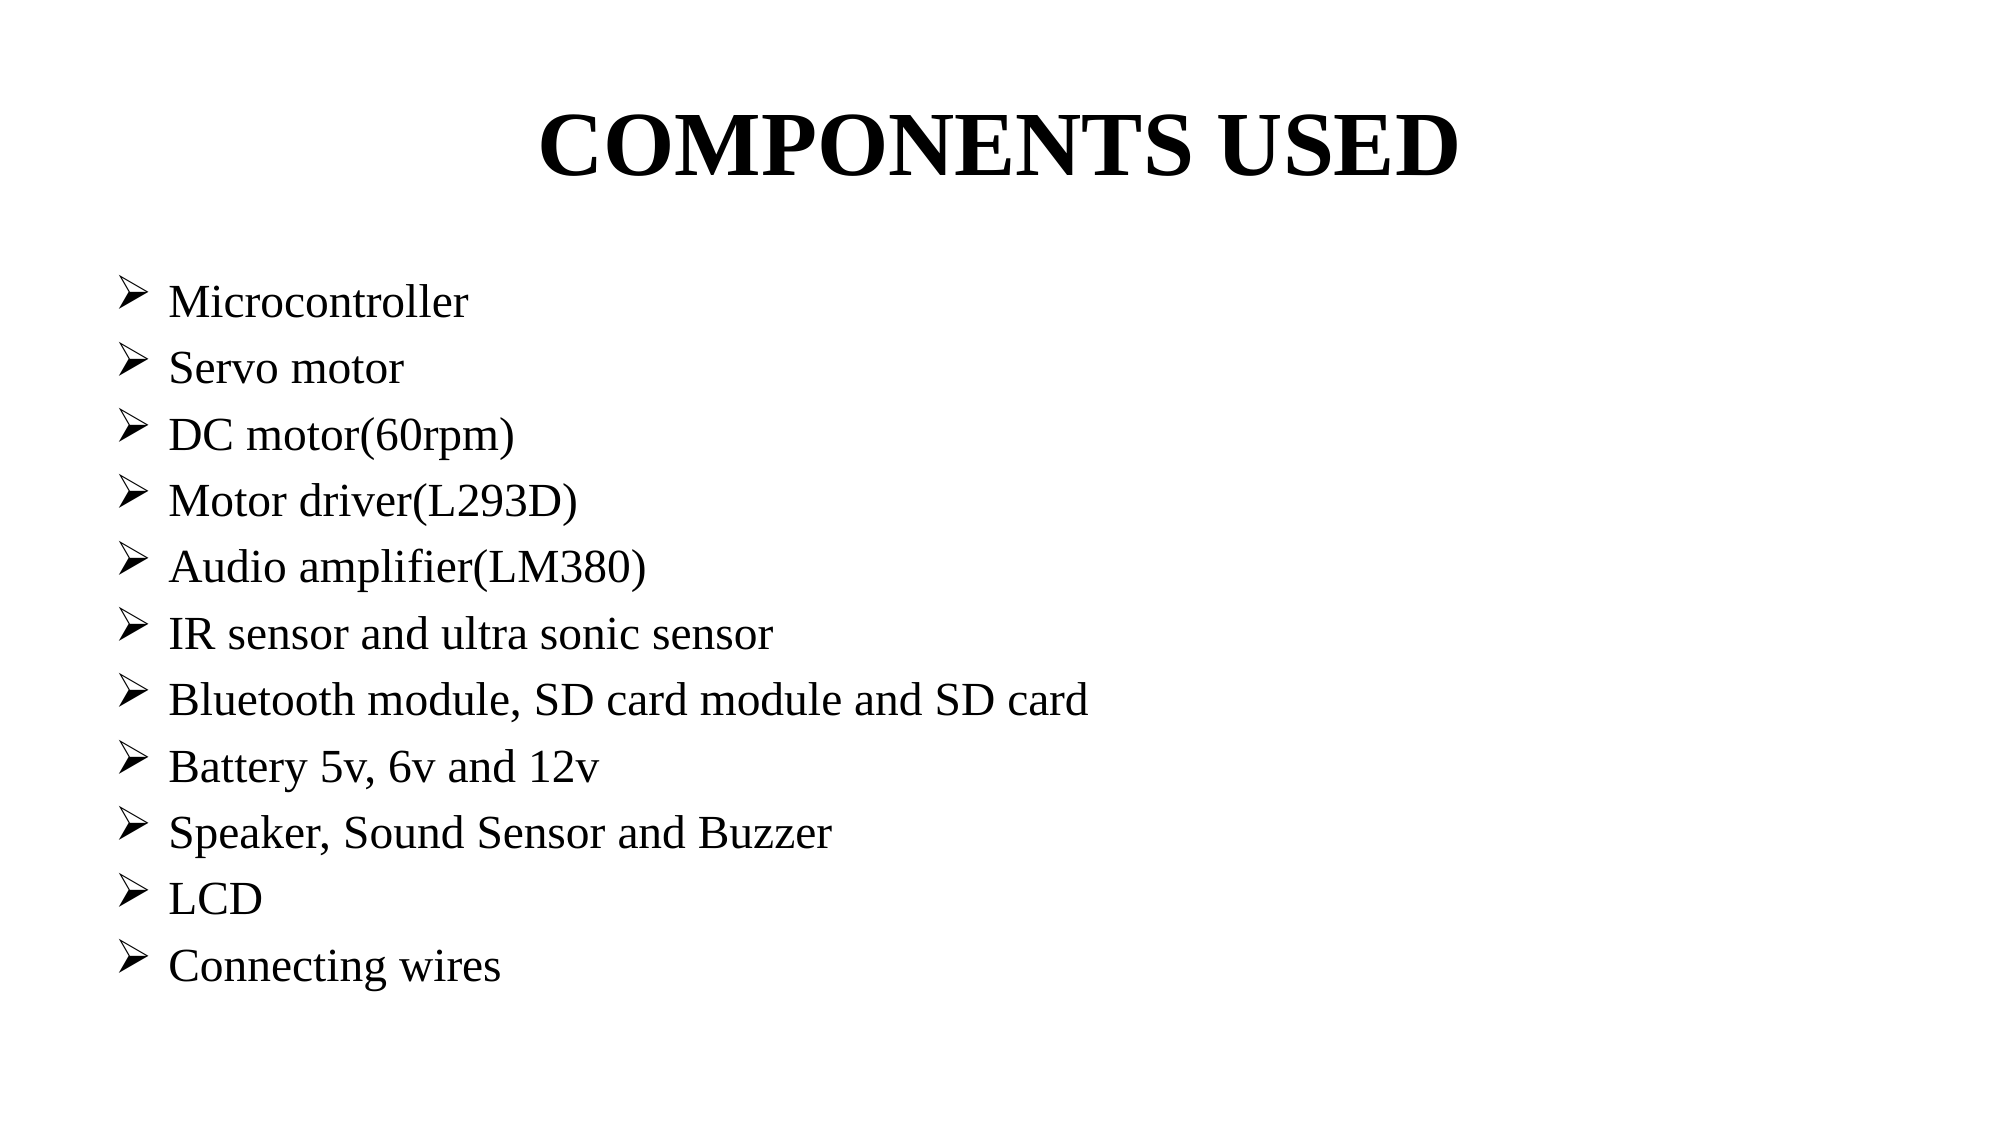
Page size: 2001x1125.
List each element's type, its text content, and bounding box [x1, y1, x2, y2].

title COMPONENTS USED [99, 45, 1900, 233]
list Microcontroller Servo motor DC motor(60rpm) Motor driver(L293D) Audio amplifier(LM380) IR sensor and ultra sonic sensor Bluetooth module, SD card module and SD card Battery 5v, 6v and 12v Speaker, Sound Sensor and Buzzer LCD Connecting wires [99, 262, 1900, 1005]
